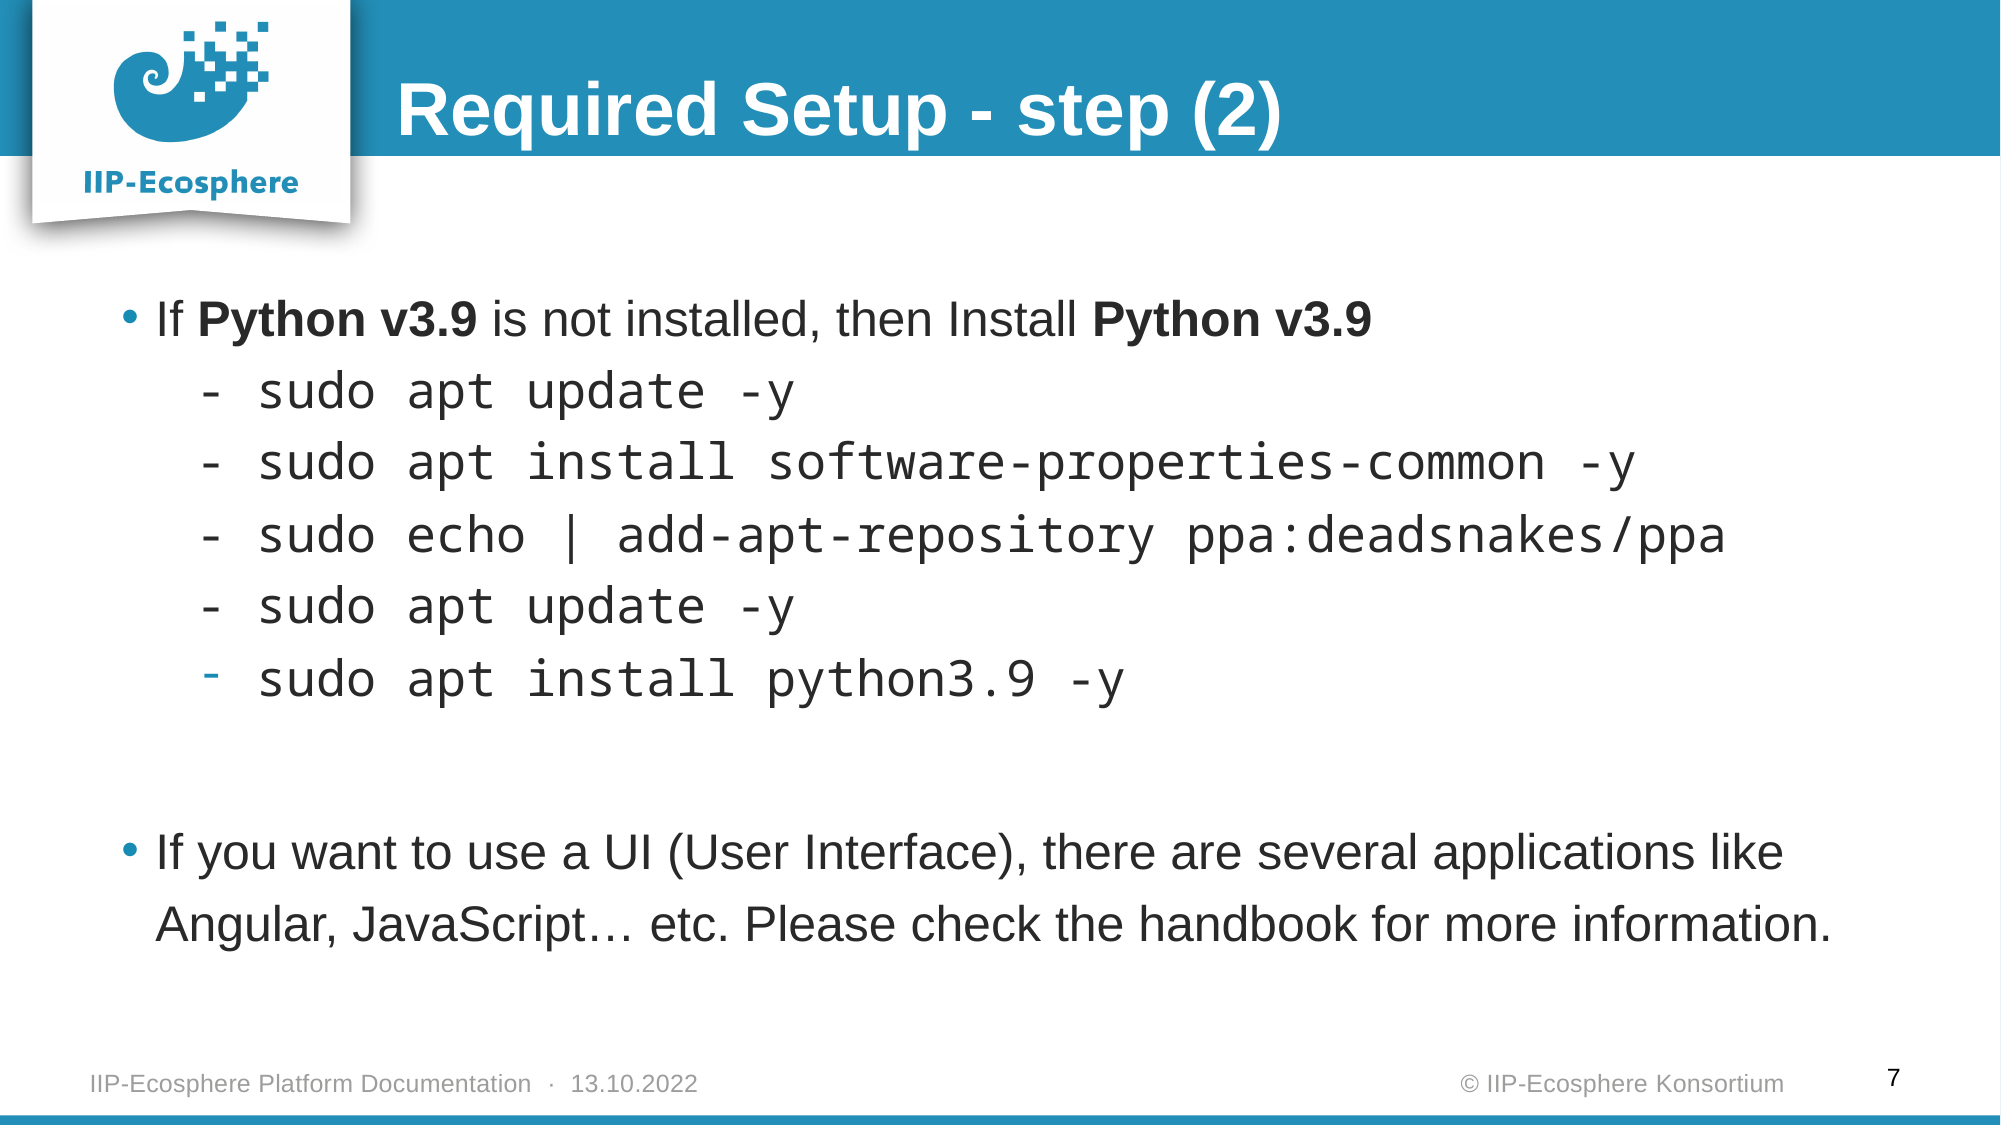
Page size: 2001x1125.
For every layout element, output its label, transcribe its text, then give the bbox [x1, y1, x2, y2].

list Required Setup - step (2) [388, 43, 1964, 158]
picture [41, 6, 341, 203]
list If Python v3.9 is not installed, then Install Python v3.9 - sudo apt update -y - sudo apt install software-properties-common -y - sudo echo | add-apt-repository ppa:deadsnakes/ppa - sudo apt update -y sudo apt install python3.9 -y If you want to use a UI (User Interface), there are several applications like Angular, JavaScript… etc. Please check the handbook for more information. [106, 266, 1902, 1017]
